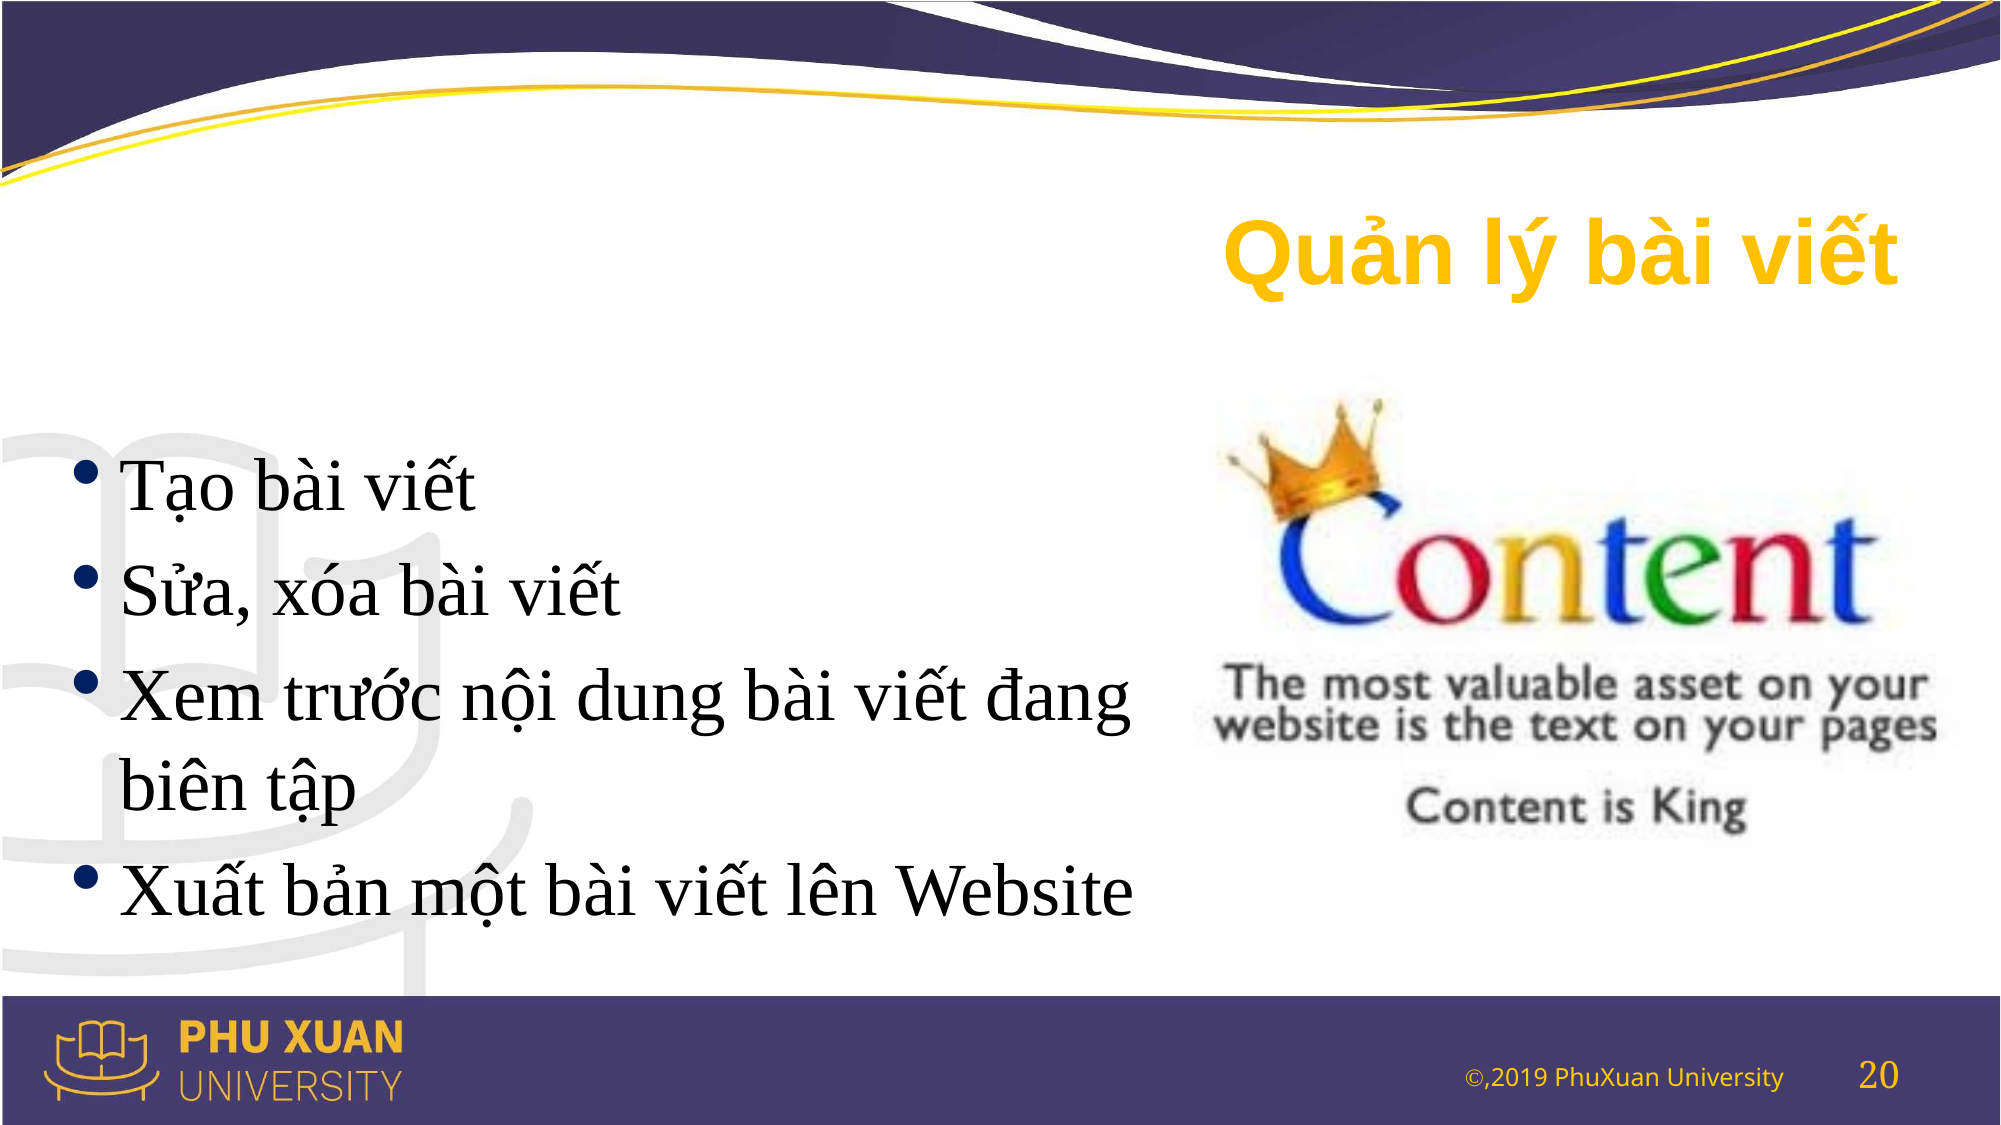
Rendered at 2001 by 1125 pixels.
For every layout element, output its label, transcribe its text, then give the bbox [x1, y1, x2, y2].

list Tạo bài viết Sửa, xóa bài viết Xem trước nội dung bài viết đang biên tập Xuất bản một bài viết lên Website [59, 322, 1291, 1043]
slide_number 20 [1733, 1042, 1900, 1103]
picture [0, 0, 2001, 1125]
title Quản lý bài viết [99, 115, 1900, 304]
